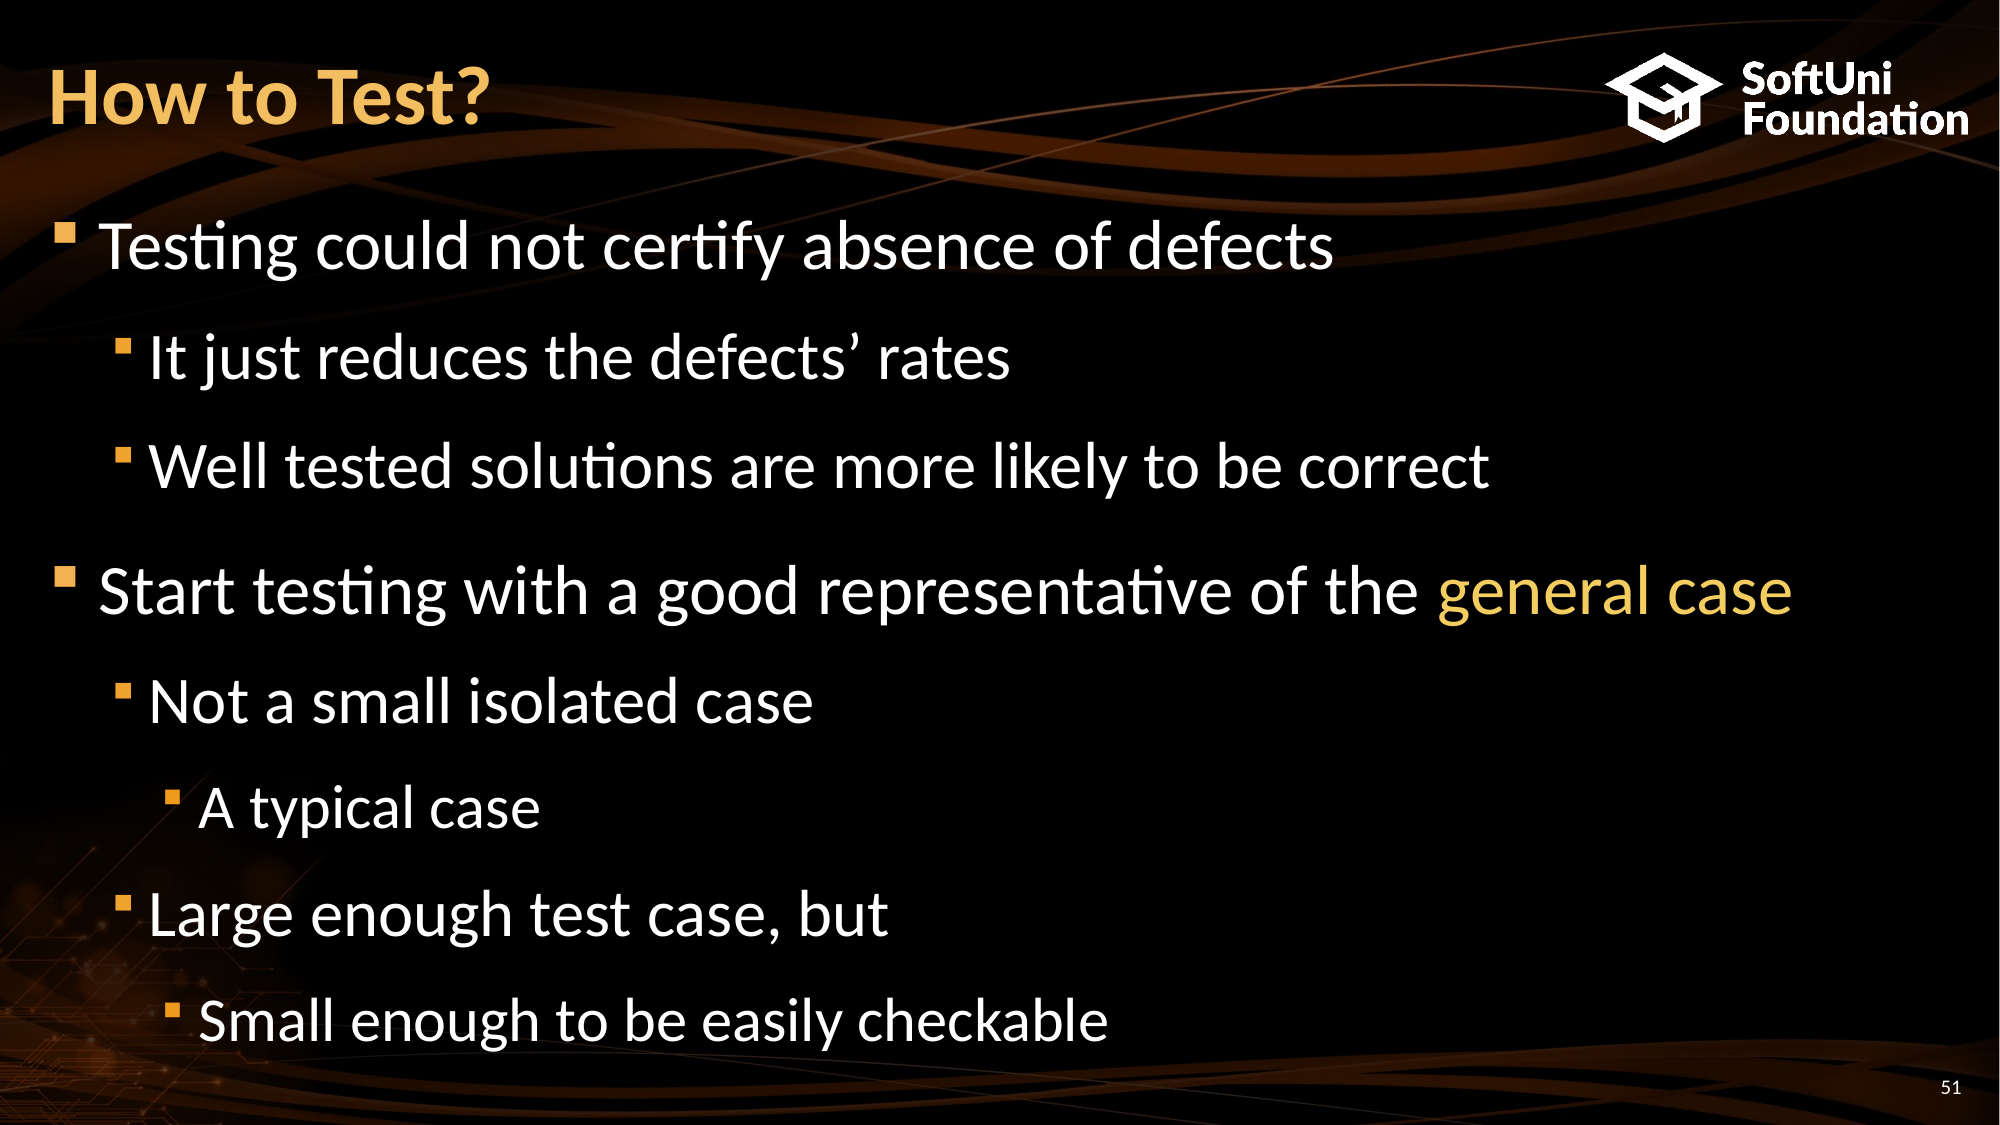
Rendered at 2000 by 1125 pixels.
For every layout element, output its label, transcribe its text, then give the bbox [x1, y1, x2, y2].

picture [0, 0, 2000, 1125]
text_box How to Test? [30, 6, 1602, 189]
text_box Testing could not certify absence of defects It just reduces the defects’ rates Well tested solutions are more likely to be correct Start testing with a good representative of the general case Not a small isolated case A typical case Large enough test case, but Small enough to be easily checkable [31, 188, 1968, 1103]
